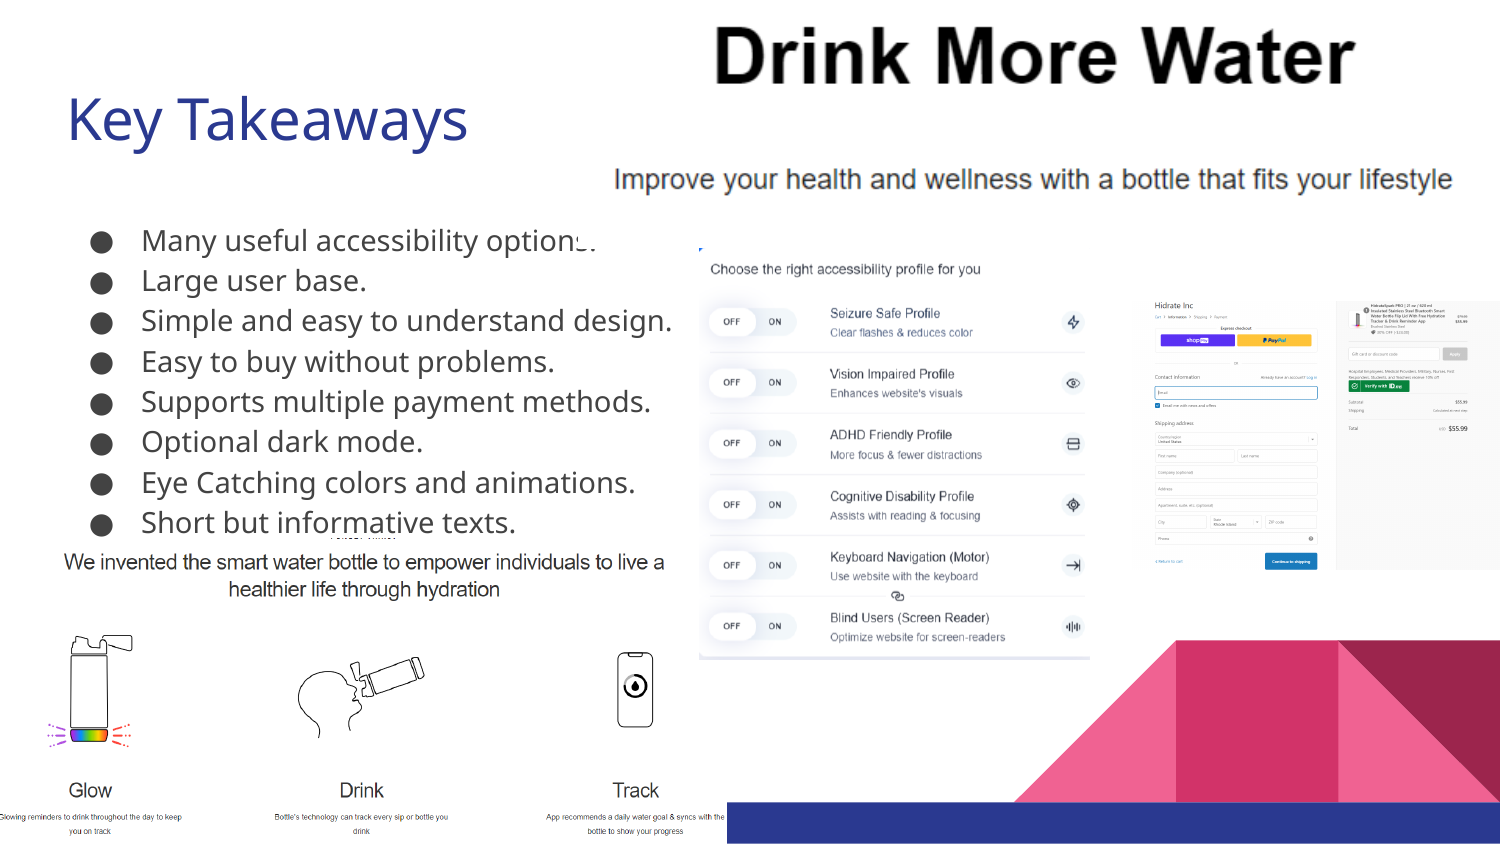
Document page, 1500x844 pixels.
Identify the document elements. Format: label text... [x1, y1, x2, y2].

picture [0, 0, 1500, 844]
list Many useful accessibility options. Large user base. Simple and easy to understand design. Easy to buy without problems. Supports multiple payment methods. Optional dark mode. Eye Catching colors and animations. Short but informative texts. [730, 258, 1449, 750]
title Key Takeaways [51, 67, 572, 167]
picture [1132, 300, 1500, 570]
list Many useful accessibility options. Large user base. Simple and easy to understand design. Easy to buy without problems. Supports multiple payment methods. Optional dark mode. Eye Catching colors and animations. Short but informative texts. [51, 201, 694, 536]
